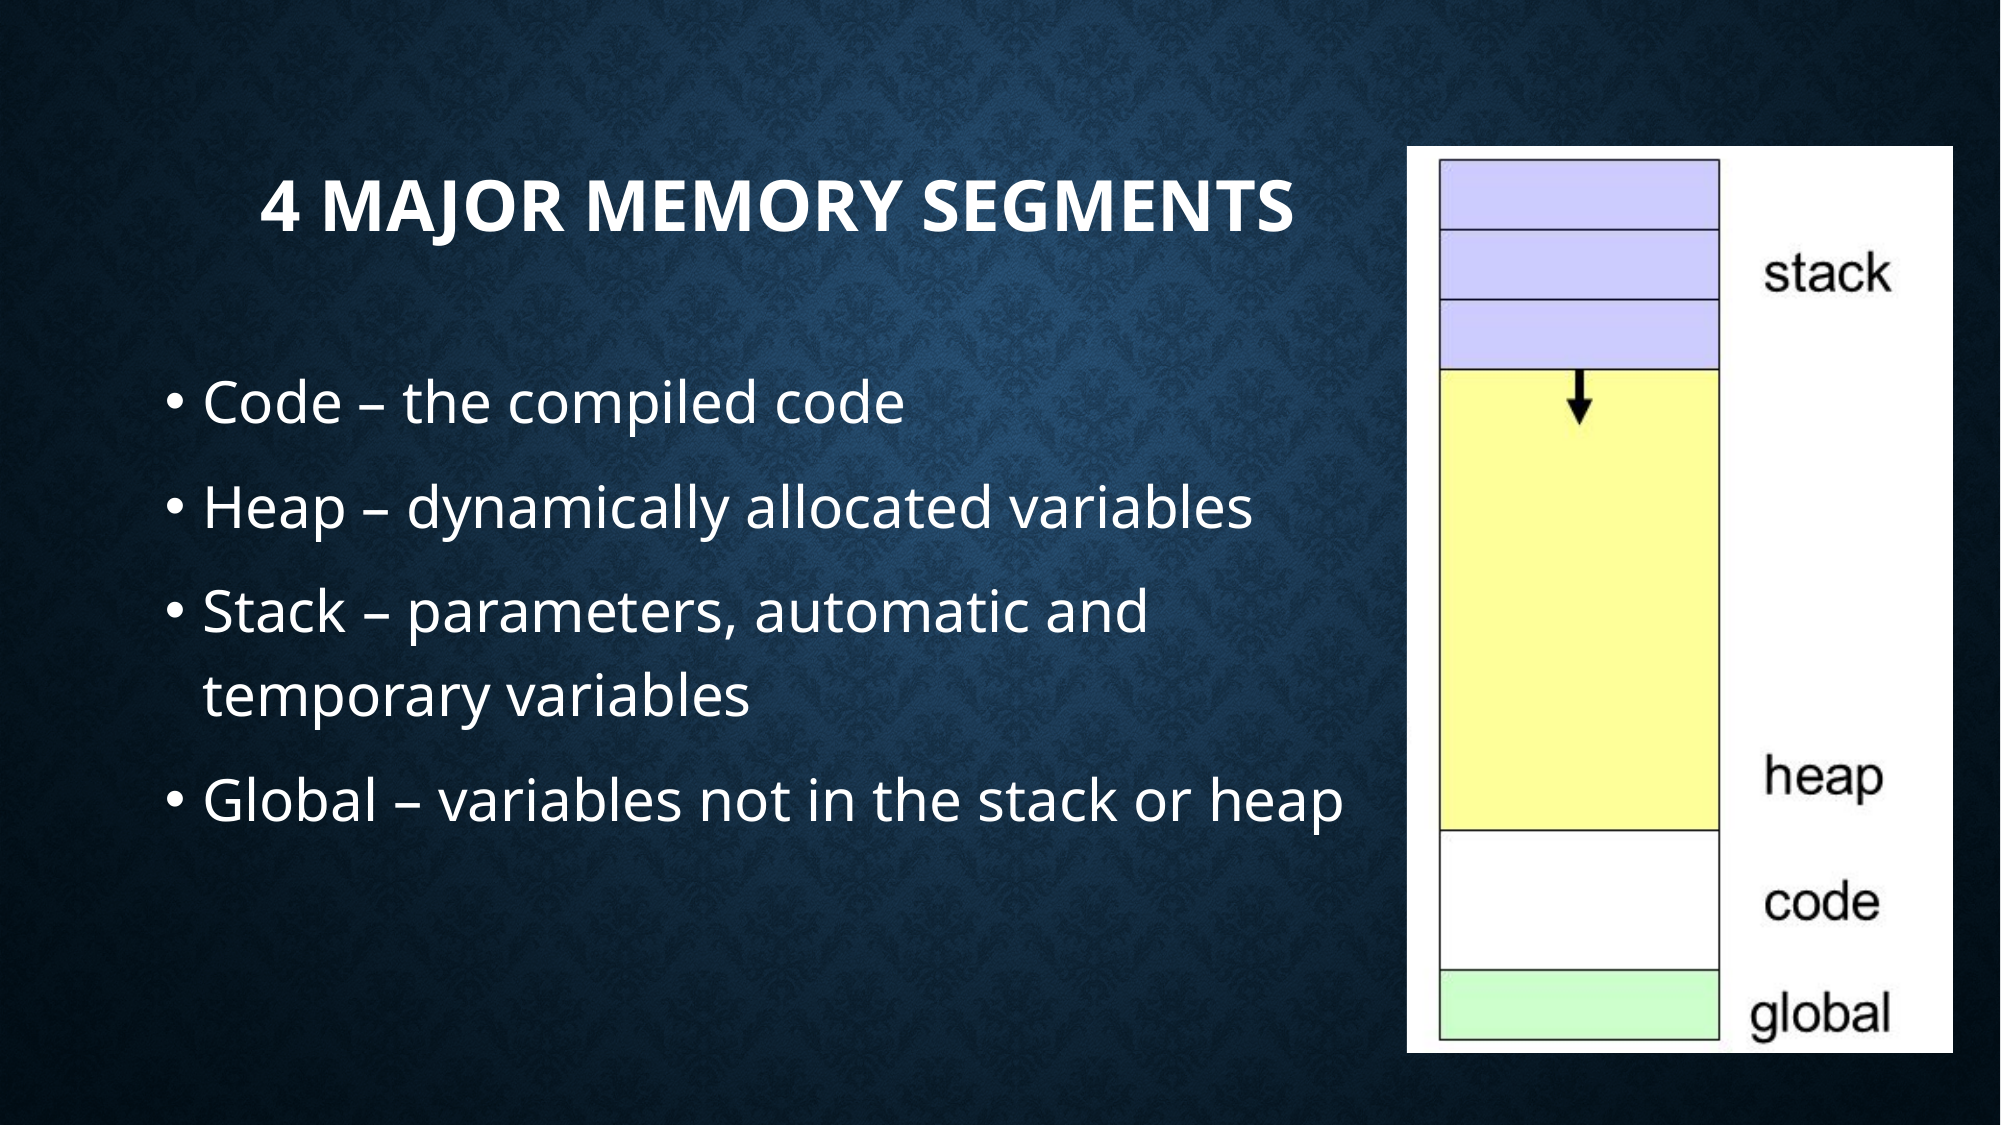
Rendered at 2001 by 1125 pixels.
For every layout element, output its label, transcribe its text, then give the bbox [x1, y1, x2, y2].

list Code – the compiled code Heap – dynamically allocated variables Stack – parameters, automatic and temporary variables Global – variables not in the stack or heap [149, 343, 1399, 950]
picture [1406, 145, 1954, 1054]
title 4 major memory segments [149, 99, 1407, 318]
